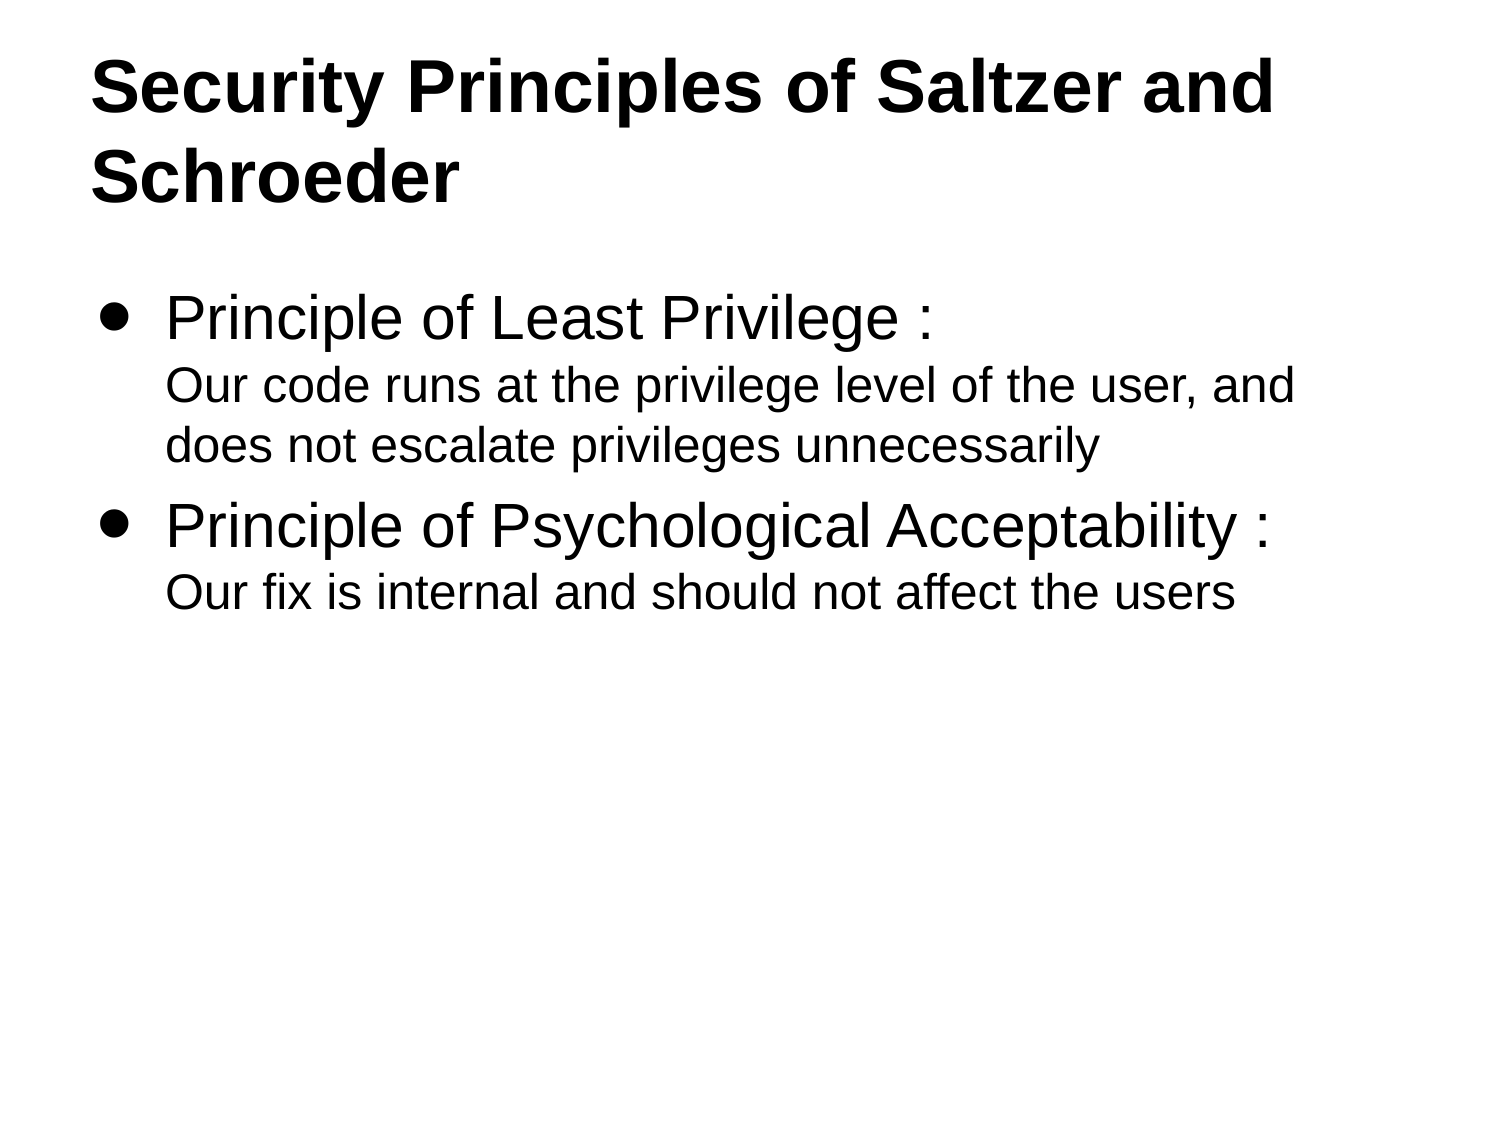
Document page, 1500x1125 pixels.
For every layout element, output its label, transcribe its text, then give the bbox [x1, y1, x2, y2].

list Principle of Least Privilege : Our code runs at the privilege level of the user, and does not escalate privileges unnecessarily Principle of Psychological Acceptability : Our fix is internal and should not affect the users [75, 262, 1425, 1078]
title Security Principles of Saltzer and Schroeder [75, 45, 1425, 233]
